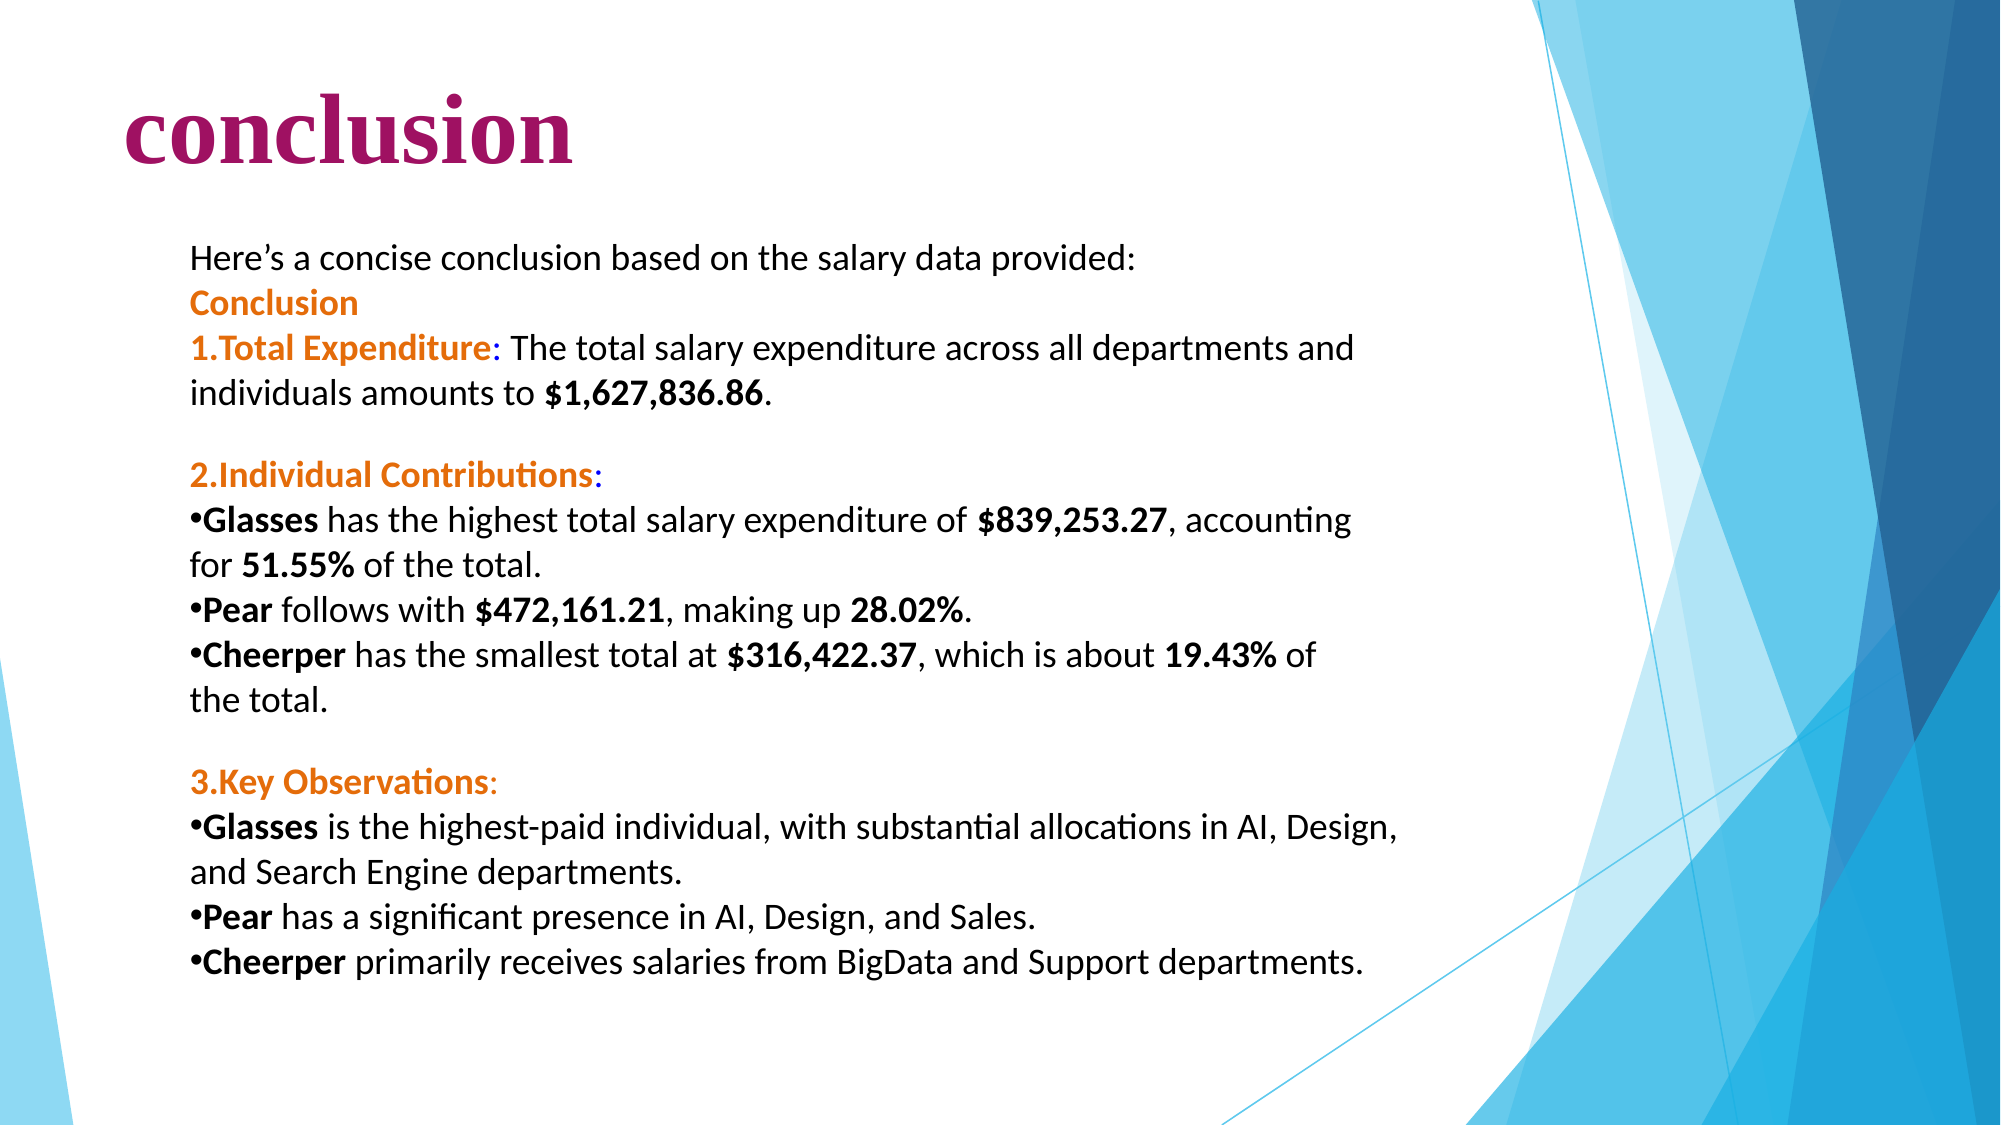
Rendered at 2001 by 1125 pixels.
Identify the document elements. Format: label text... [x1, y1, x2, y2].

text_box Here’s a concise conclusion based on the salary data provided: Conclusion Total Expenditure: The total salary expenditure across all departments and individuals amounts to $1,627,836.86. [174, 225, 1500, 421]
title conclusion [123, 63, 1877, 188]
text_box 3.Key Observations: Glasses is the highest-paid individual, with substantial allocations in AI, Design, and Search Engine departments. Pear has a significant presence in AI, Design, and Sales. Cheerper primarily receives salaries from BigData and Support departments. [174, 749, 1425, 990]
text_box 2.Individual Contributions: Glasses has the highest total salary expenditure of $839,253.27, accounting for 51.55% of the total. Pear follows with $472,161.21, making up 28.02%. Cheerper has the smallest total at $316,422.37, which is about 19.43% of the total. [174, 442, 1388, 728]
